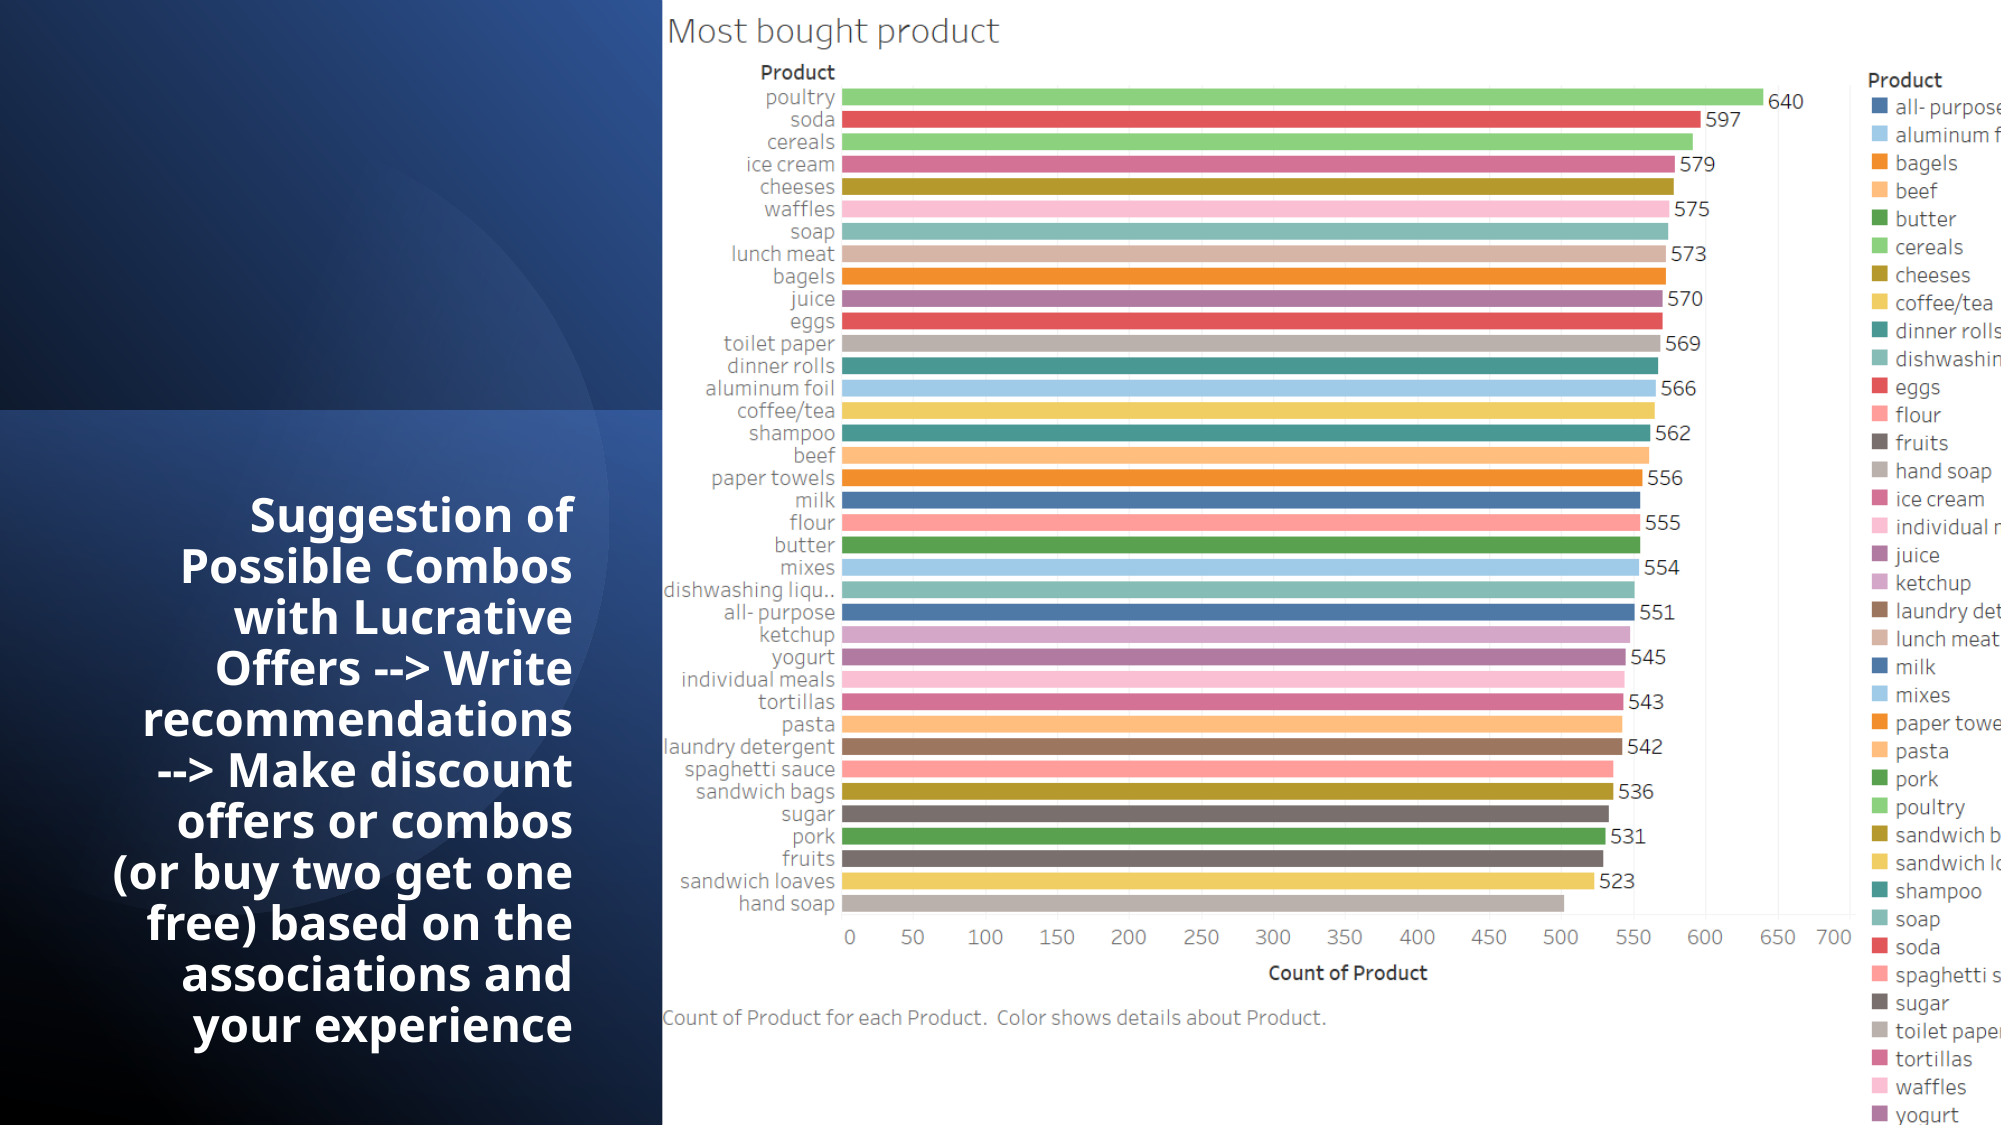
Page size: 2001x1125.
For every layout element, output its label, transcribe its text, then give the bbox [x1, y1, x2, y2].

text_box [0, 124, 610, 895]
text_box [0, 409, 662, 1125]
title Suggestion of Possible Combos with Lucrative Offers --> Write recommendations --> Make discount offers or combos (or buy two get one free) based on the associations and your experience [87, 484, 589, 1064]
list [662, 0, 2000, 1125]
text_box [0, 0, 662, 409]
